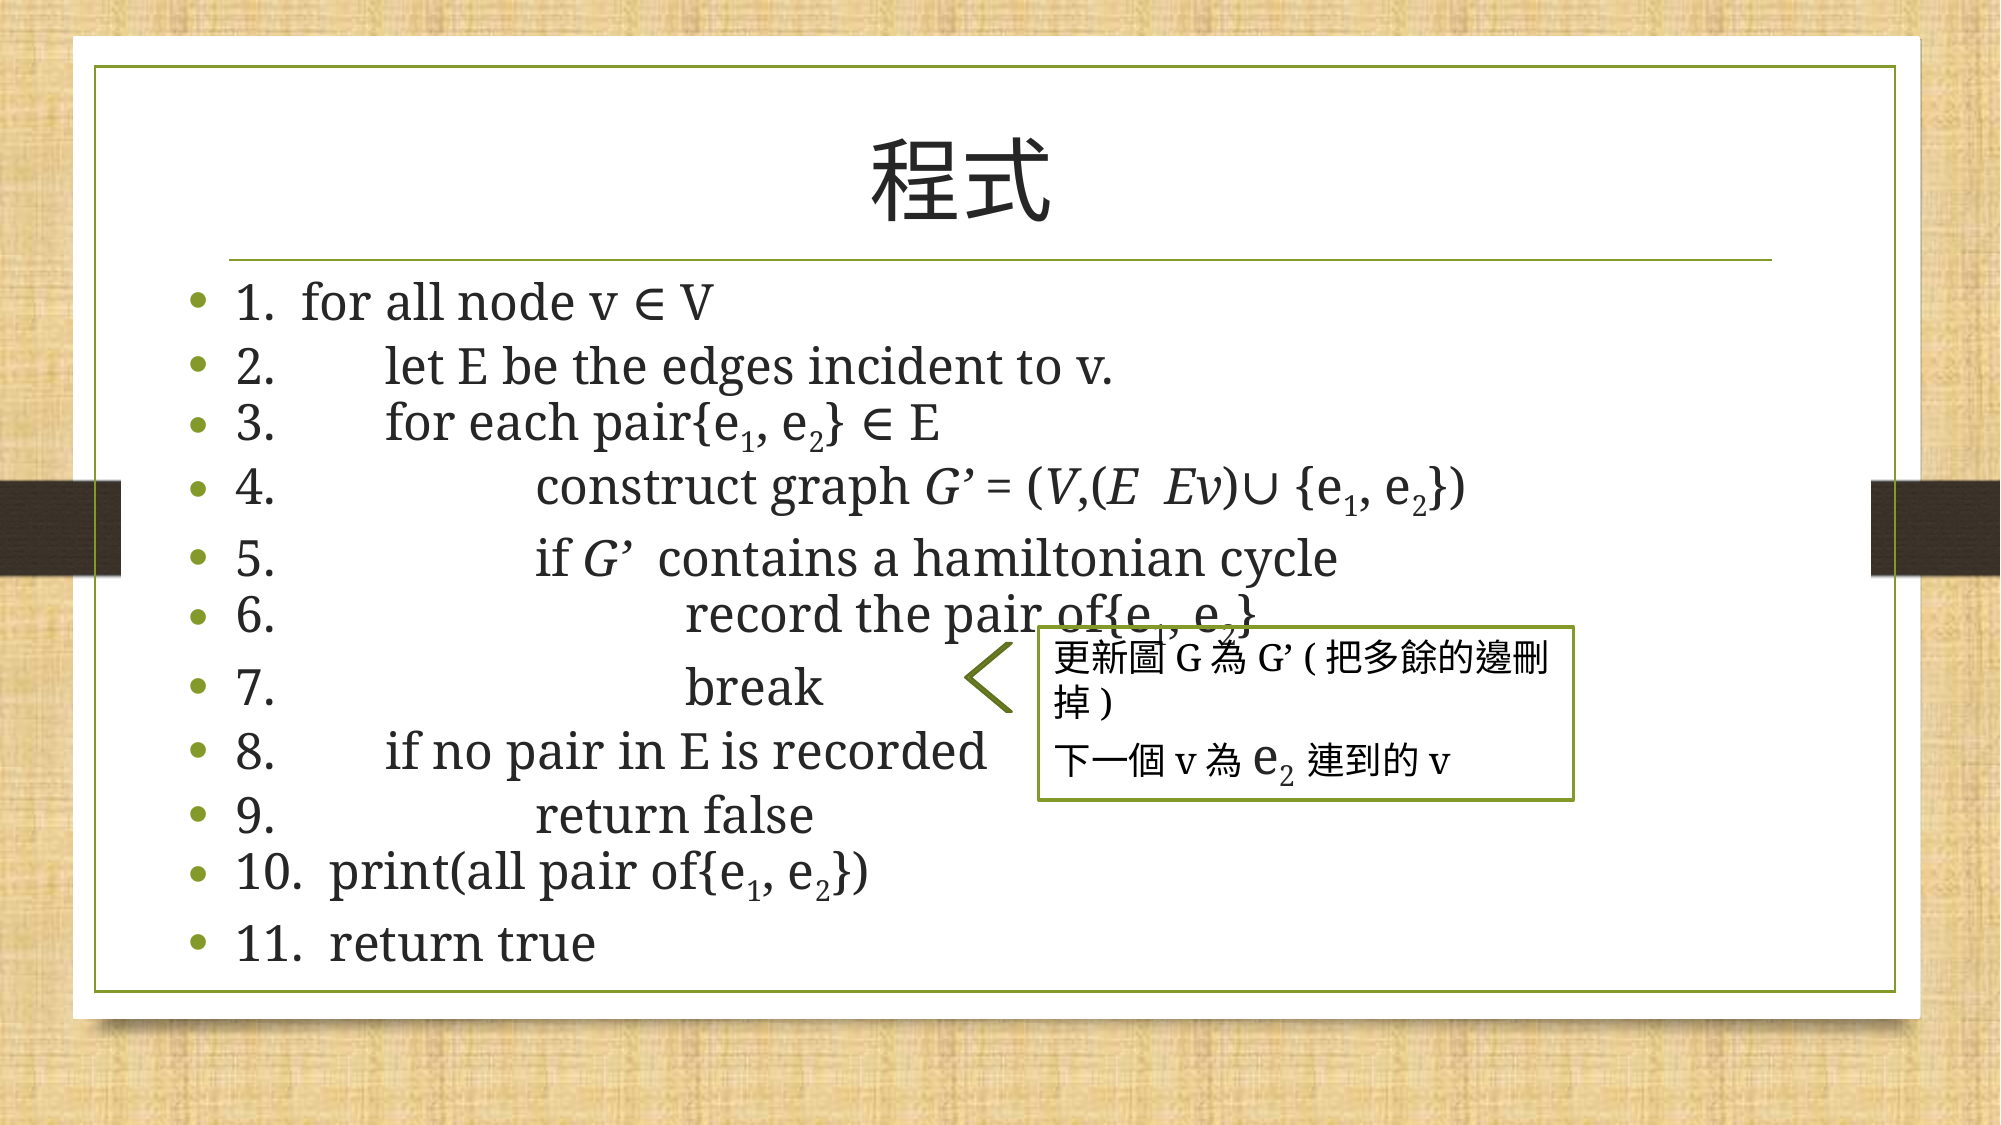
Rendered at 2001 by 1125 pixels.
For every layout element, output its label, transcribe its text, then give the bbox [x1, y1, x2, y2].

text_box 更新圖G為G’ (把多餘的邊刪掉) 下一個v為e2連到的v [1038, 626, 1574, 800]
text_box [173, 280, 1749, 971]
picture [0, 0, 2001, 1125]
text_box 程式 [173, 115, 1749, 280]
text_box [964, 641, 1013, 713]
